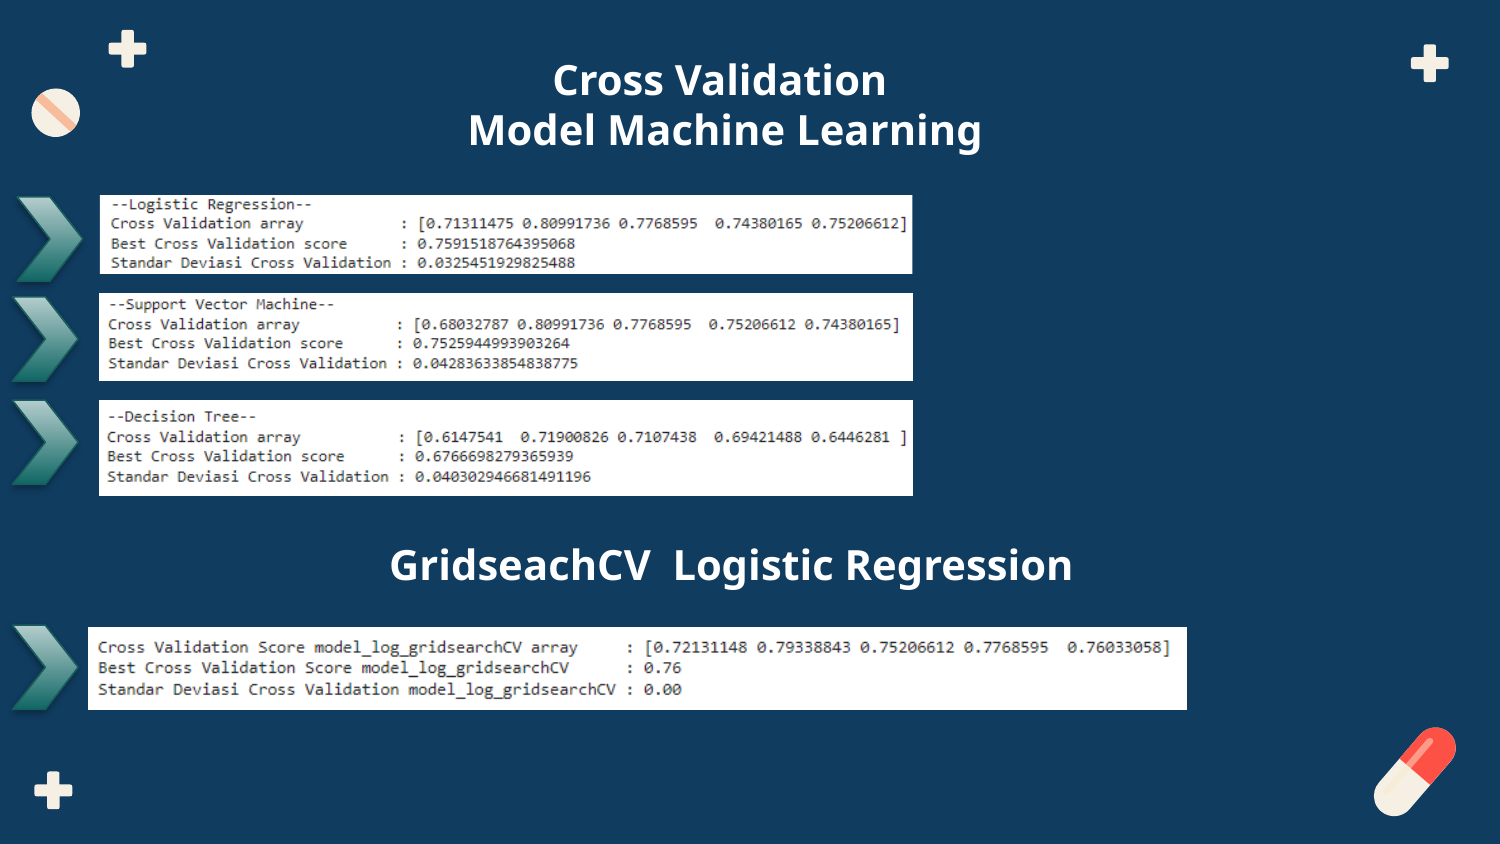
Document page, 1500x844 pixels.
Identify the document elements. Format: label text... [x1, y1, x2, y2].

text_box [11, 296, 79, 382]
text_box [11, 624, 79, 711]
text_box Cross Validation Model Machine Learning [263, 74, 1188, 134]
text_box [16, 196, 84, 282]
picture [99, 399, 913, 496]
text_box [11, 399, 79, 486]
picture [99, 292, 913, 382]
text_box GridseachCV Logistic Regression [269, 534, 1194, 594]
picture [99, 195, 913, 275]
picture [88, 626, 1187, 711]
